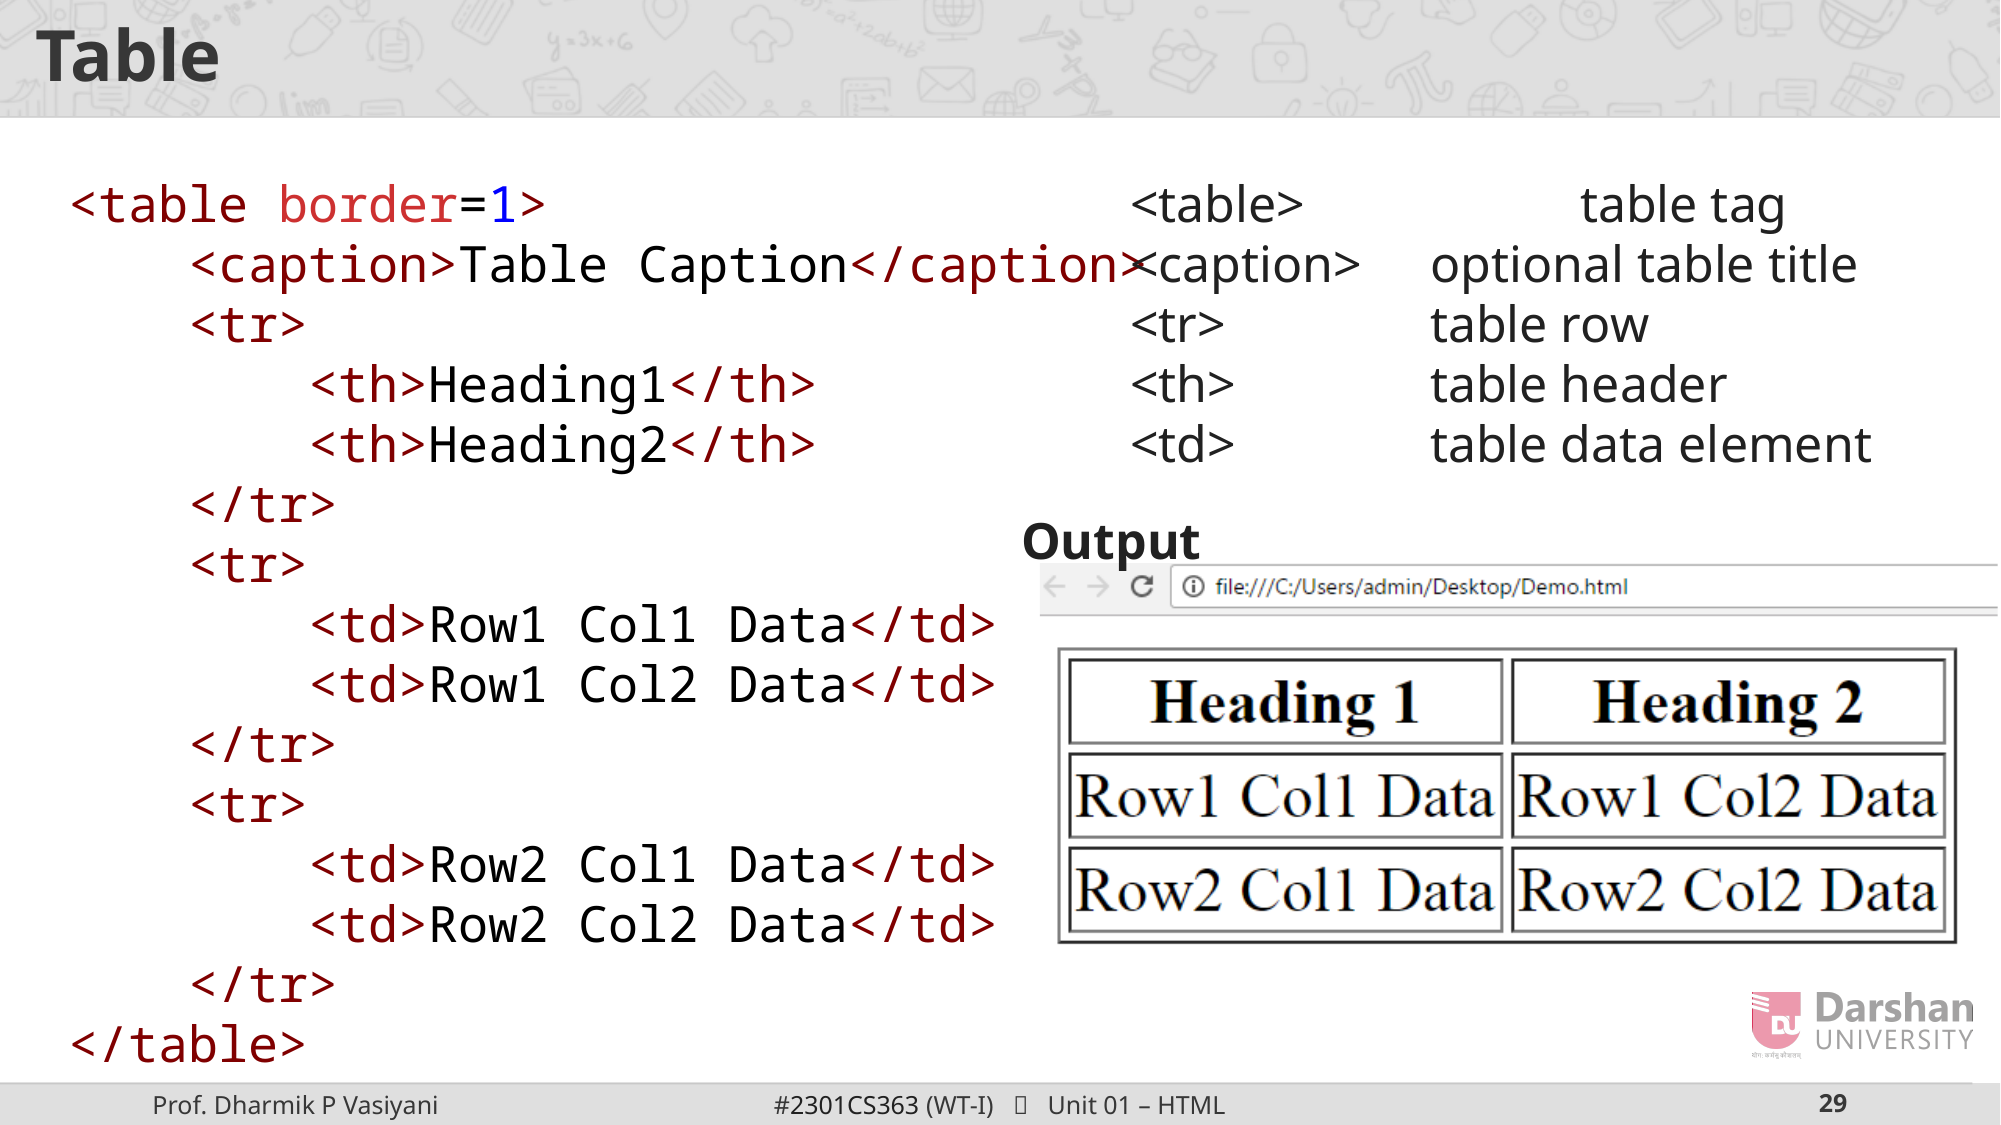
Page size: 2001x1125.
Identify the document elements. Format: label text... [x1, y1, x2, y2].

text_box <table> table tag <caption> optional table title <tr> table row <th> table header <td> table data element [1115, 164, 1888, 480]
title Table [0, 0, 2000, 117]
text_box Output [1006, 501, 1217, 577]
text_box <table border=1> <caption>Table Caption</caption> <tr> <th>Heading1</th> <th>Heading2</th> </tr> <tr> <td>Row1 Col1 Data</td> <td>Row1 Col2 Data</td> </tr> <tr> <td>Row2 Col1 Data</td> <td>Row2 Col2 Data</td> </tr> </table> [53, 164, 1425, 1080]
picture [1039, 563, 1998, 956]
